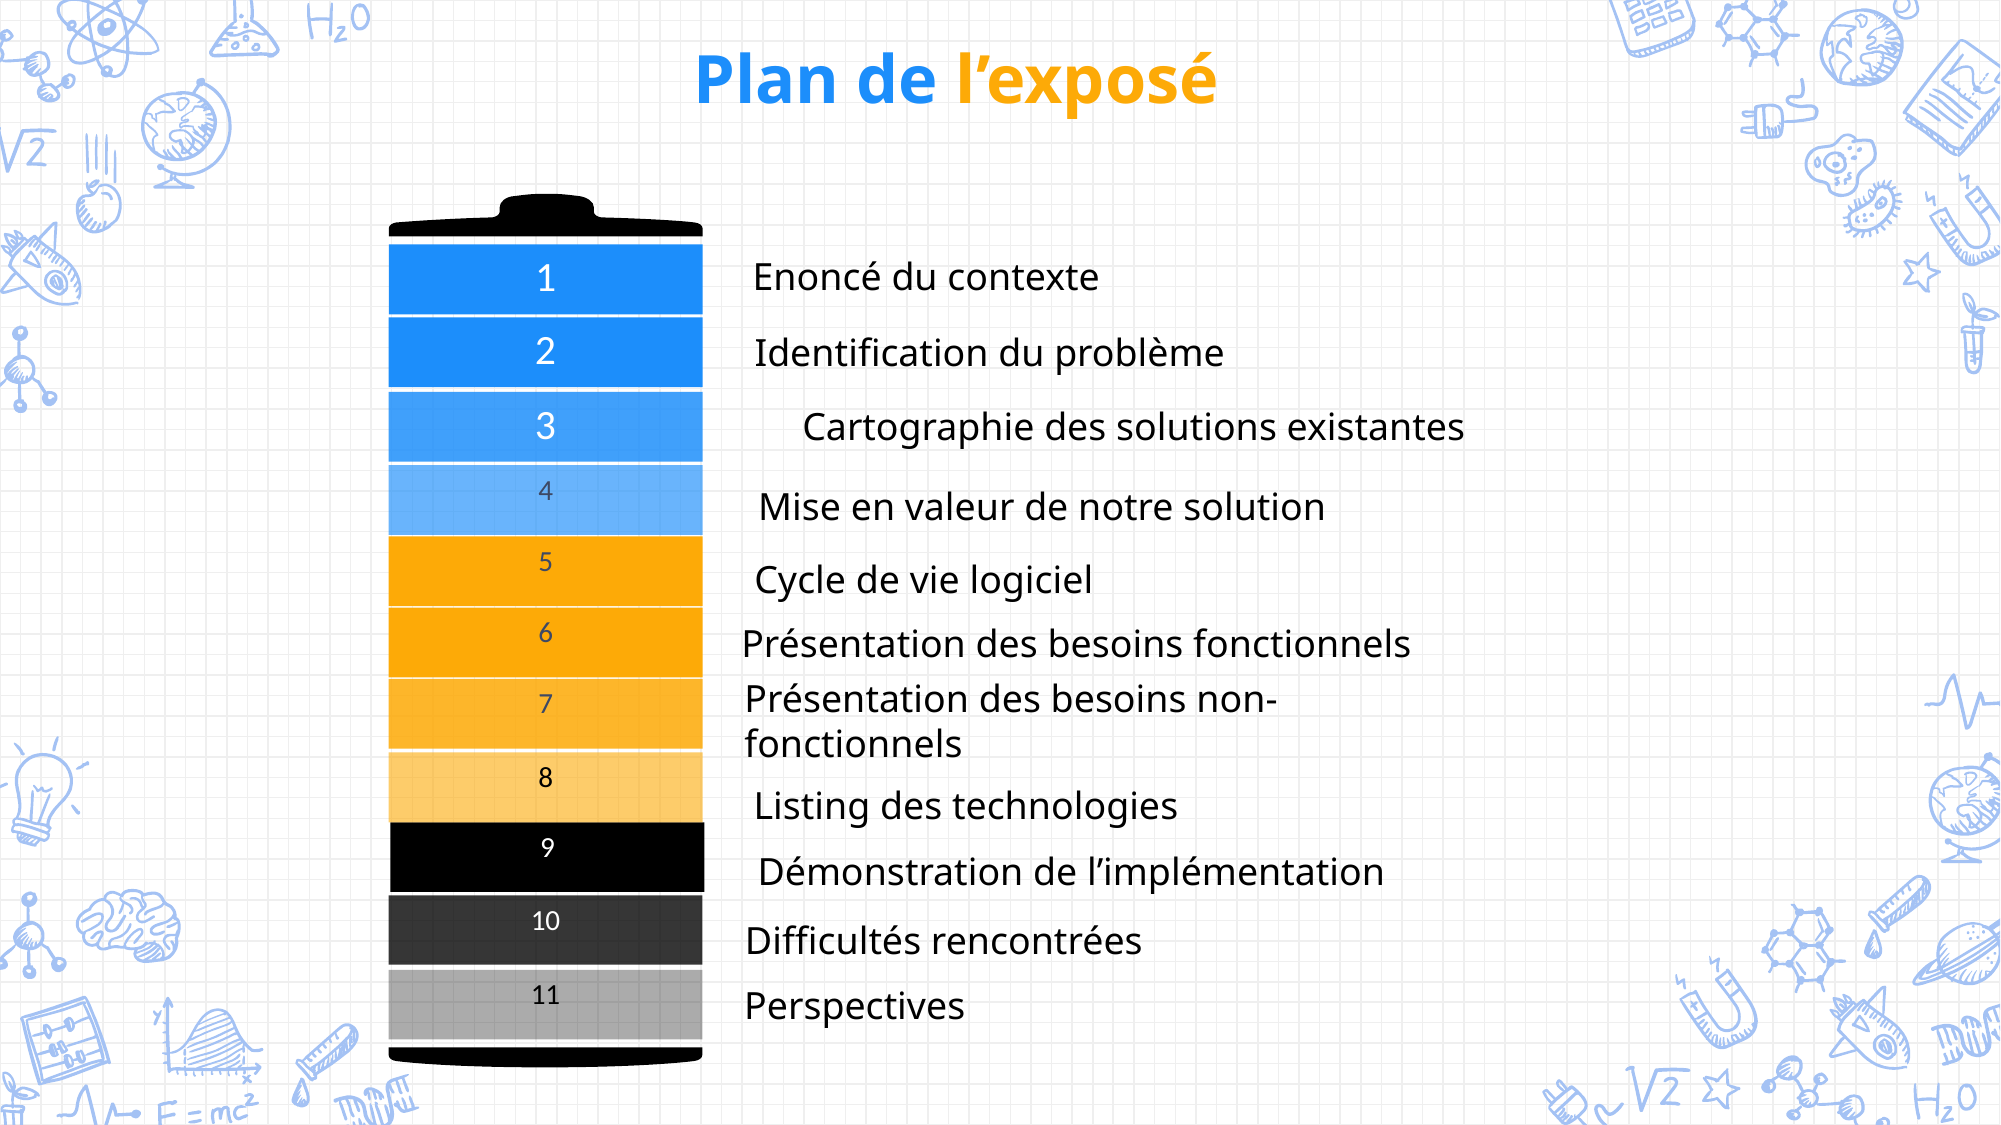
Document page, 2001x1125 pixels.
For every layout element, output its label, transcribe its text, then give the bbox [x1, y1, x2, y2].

text_box Présentation des besoins fonctionnels [711, 613, 1590, 673]
text_box Démonstration de l’implémentation [727, 840, 1401, 901]
text_box Identification du problème [724, 321, 1241, 382]
text_box Cartographie des solutions existantes [710, 395, 1481, 456]
text_box Listing des technologies [723, 775, 1194, 835]
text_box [388, 193, 705, 1068]
text_box Plan de l’exposé [284, 29, 1628, 218]
text_box Mise en valeur de notre solution [727, 475, 1342, 536]
text_box Présentation des besoins non-fonctionnels [729, 668, 1435, 773]
text_box Enoncé du contexte [722, 245, 1116, 306]
text_box Difficultés rencontrées [714, 909, 1159, 969]
text_box Cycle de vie logiciel [724, 548, 1109, 609]
text_box Perspectives [713, 974, 981, 1034]
